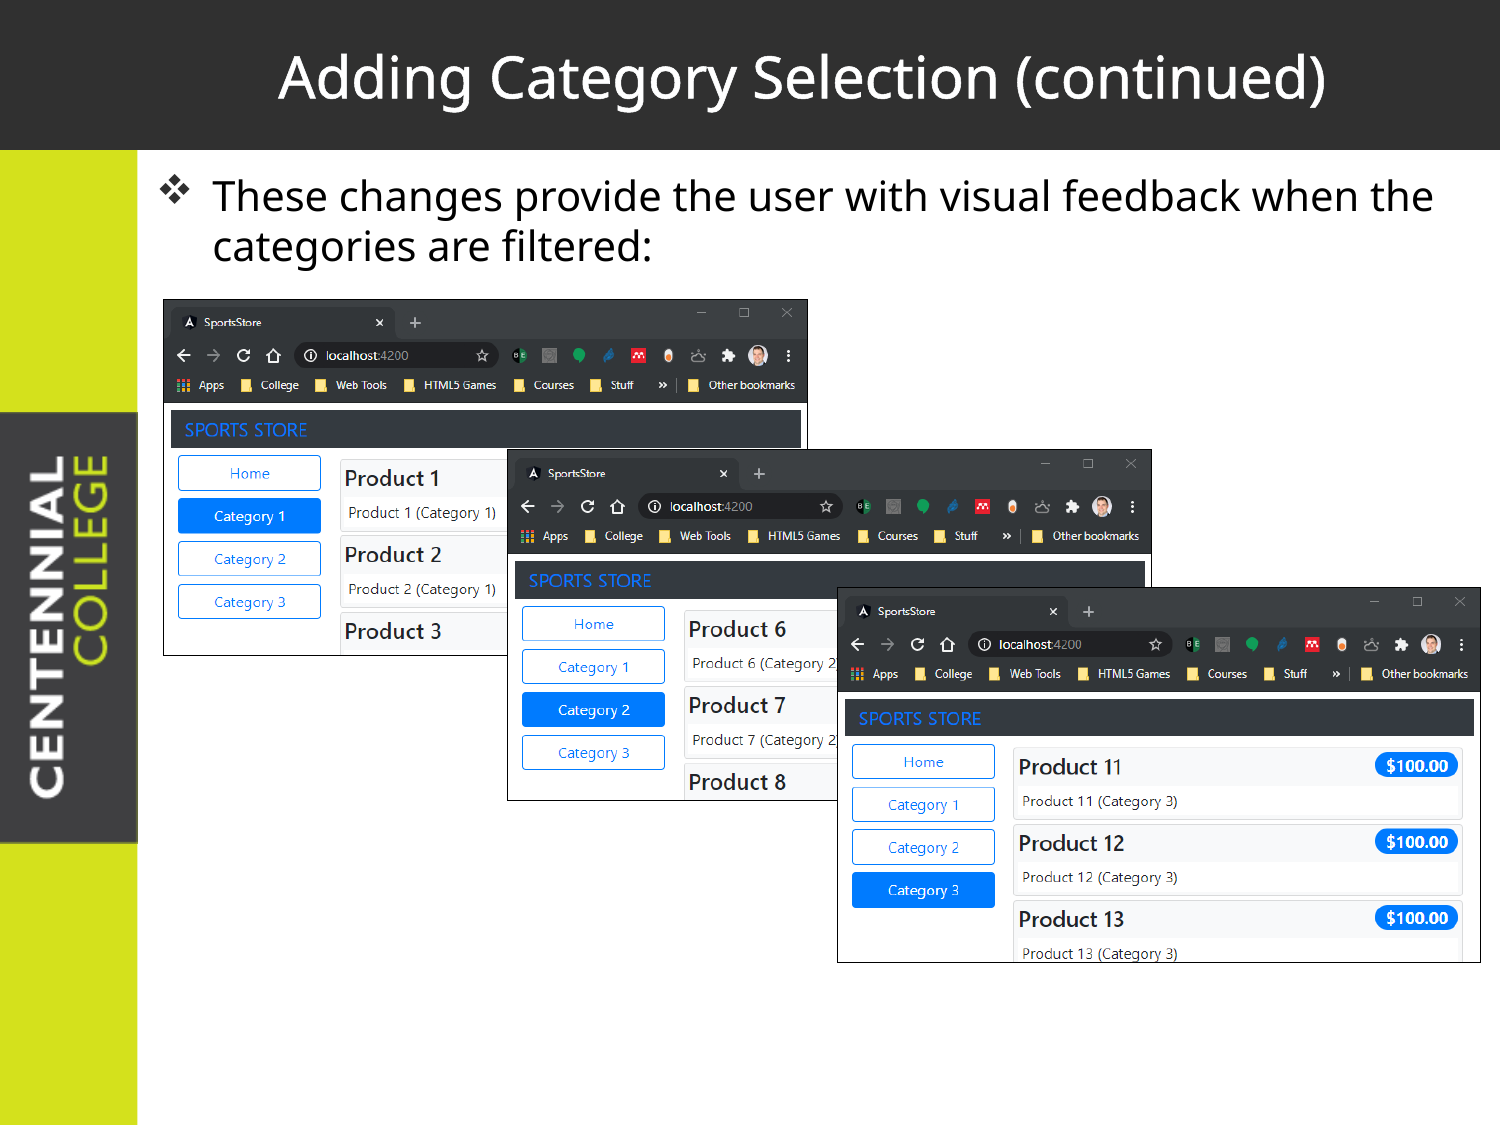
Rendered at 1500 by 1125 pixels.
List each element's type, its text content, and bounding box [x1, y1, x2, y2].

picture [0, 412, 138, 844]
picture [163, 298, 1482, 963]
title Adding Category Selection (continued) [137, 0, 1467, 150]
list These changes provide the user with visual feedback when the categories are filtered: [141, 162, 1467, 1088]
